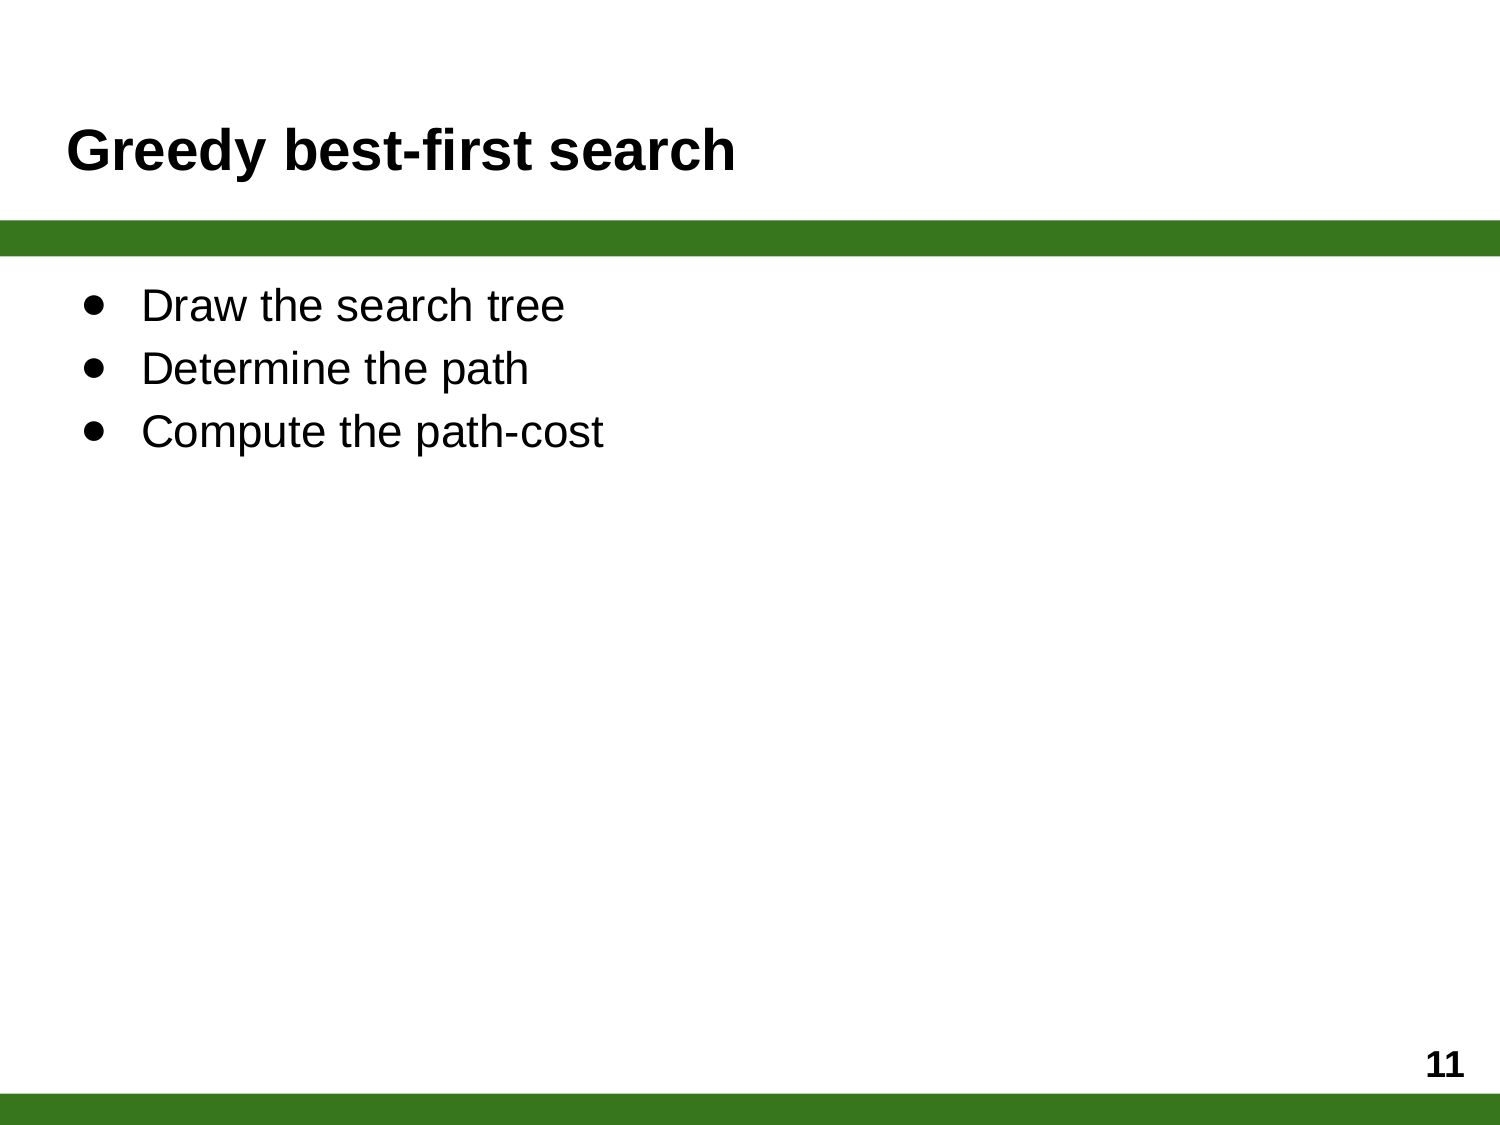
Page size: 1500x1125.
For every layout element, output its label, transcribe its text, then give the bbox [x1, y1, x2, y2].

slide_number ‹#› [1389, 1019, 1480, 1106]
list Draw the search tree Determine the path Compute the path-cost [51, 252, 1449, 1000]
title Greedy best-first search [51, 97, 1449, 223]
